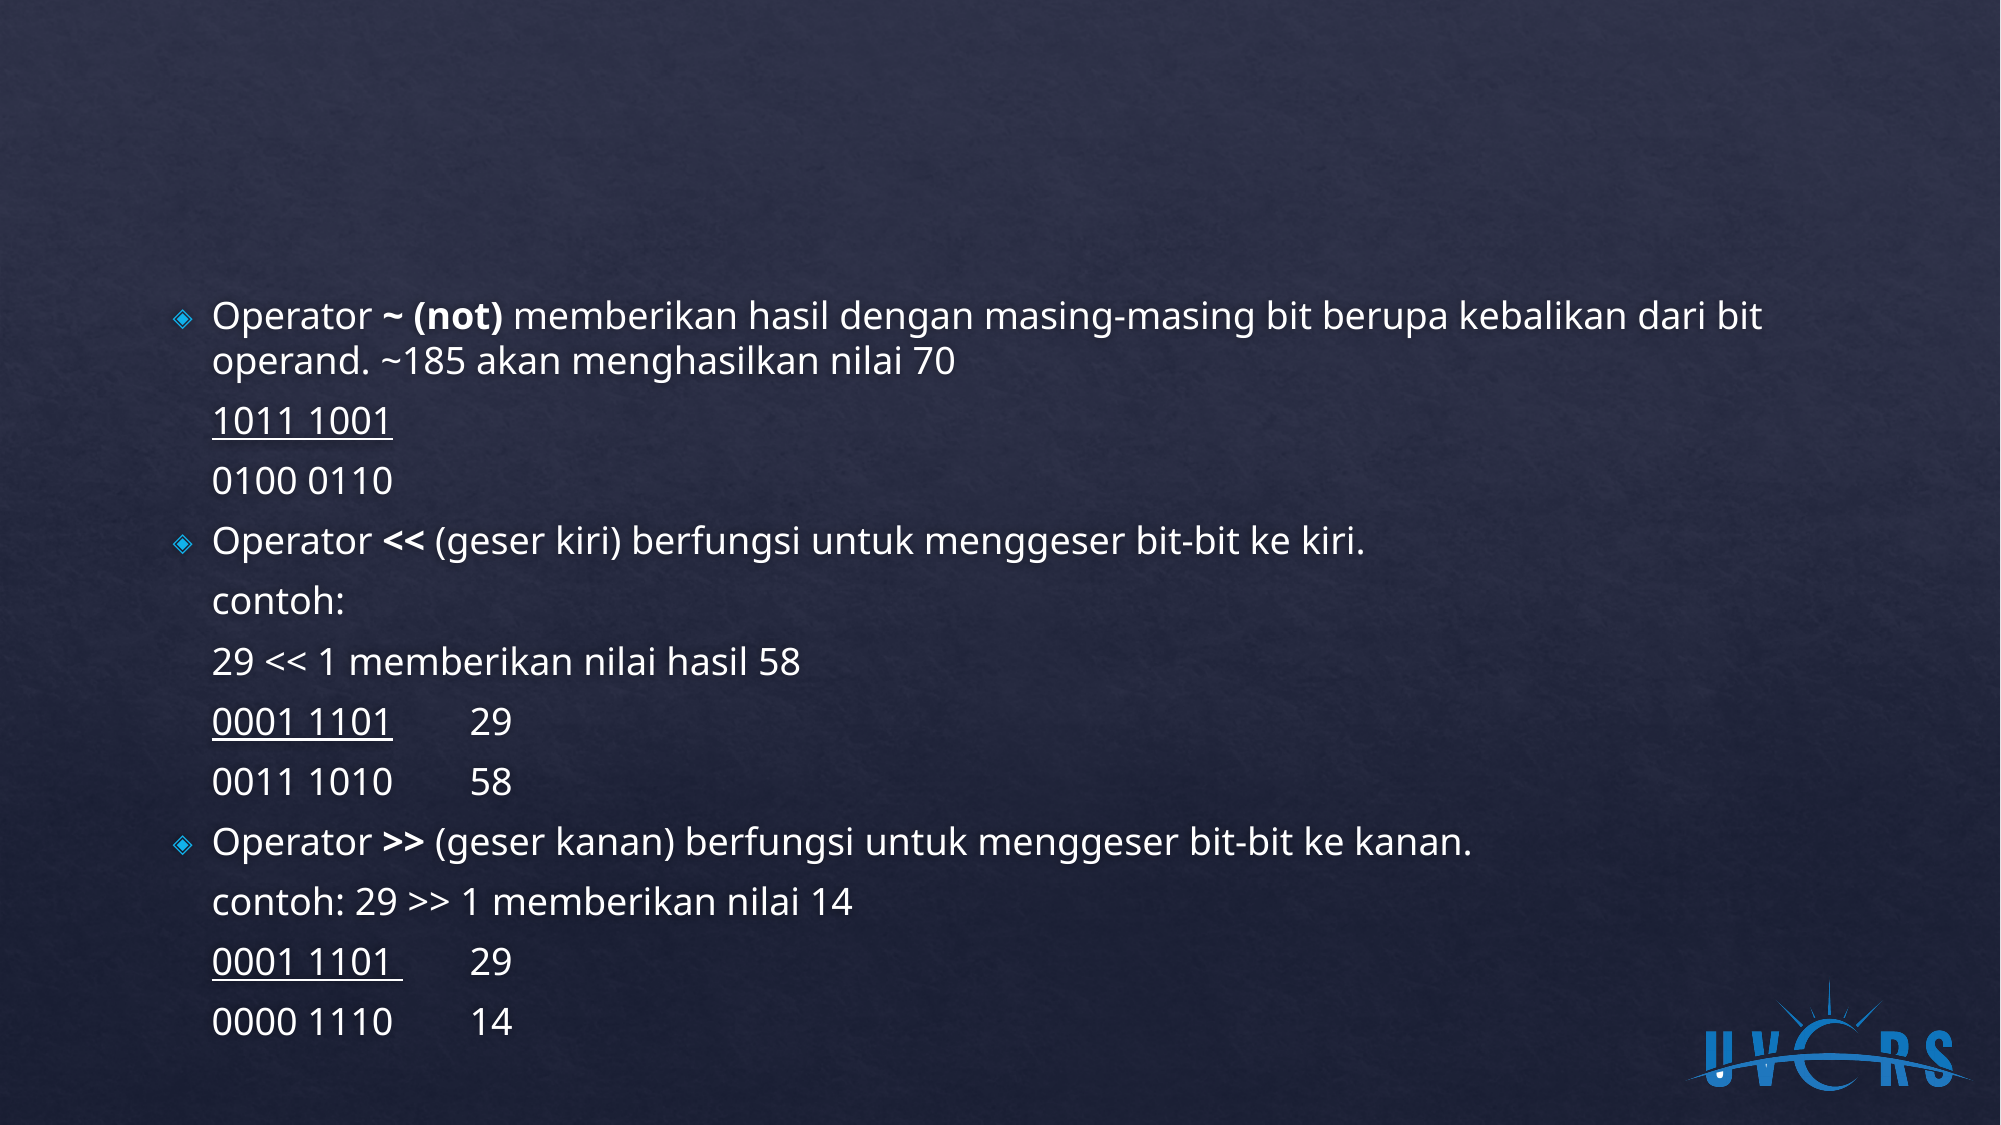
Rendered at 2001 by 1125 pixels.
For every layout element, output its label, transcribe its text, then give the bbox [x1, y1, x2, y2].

picture [0, 0, 2001, 1125]
list Operator ~ (not) memberikan hasil dengan masing-masing bit berupa kebalikan dari bit operand. ~185 akan menghasilkan nilai 70 1011 1001 0100 0110 Operator << (geser kiri) berfungsi untuk menggeser bit-bit ke kiri. contoh: 29 << 1 memberikan nilai hasil 58 0001 1101 29 0011 1010 58 Operator >> (geser kanan) berfungsi untuk menggeser bit-bit ke kanan. contoh: 29 >> 1 memberikan nilai 14 0001 1101 29 0000 1110 14 [149, 284, 1849, 1052]
